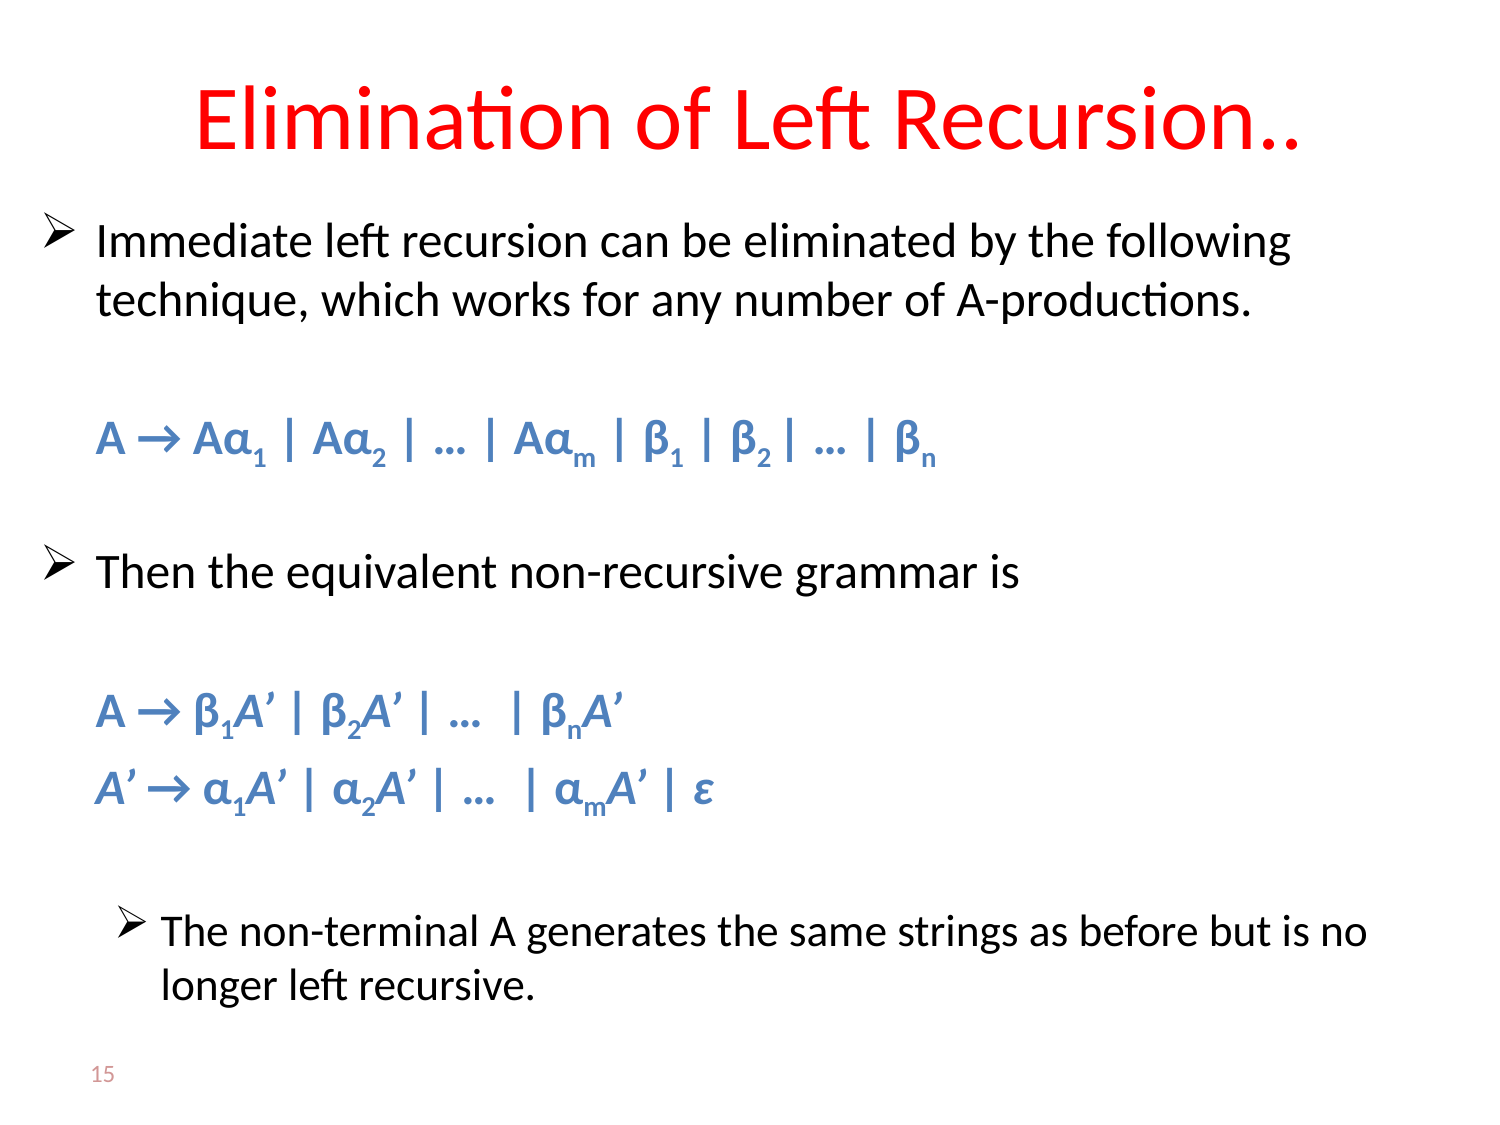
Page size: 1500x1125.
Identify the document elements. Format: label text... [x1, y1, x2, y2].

slide_number 15 [75, 1042, 425, 1103]
list Immediate left recursion can be eliminated by the following technique, which works for any number of A-productions. A → Aα1 | Aα2 | … | Aαm | β1 | β2 | … | βn Then the equivalent non-recursive grammar is A → β1A’ | β2A’ | … | βnA’ A’ → α1A’ | α2A’ | … | αmA’ | ɛ The non-terminal A generates the same strings as before but is no longer left recursive. [24, 200, 1475, 1025]
title Elimination of Left Recursion.. [75, 37, 1425, 188]
